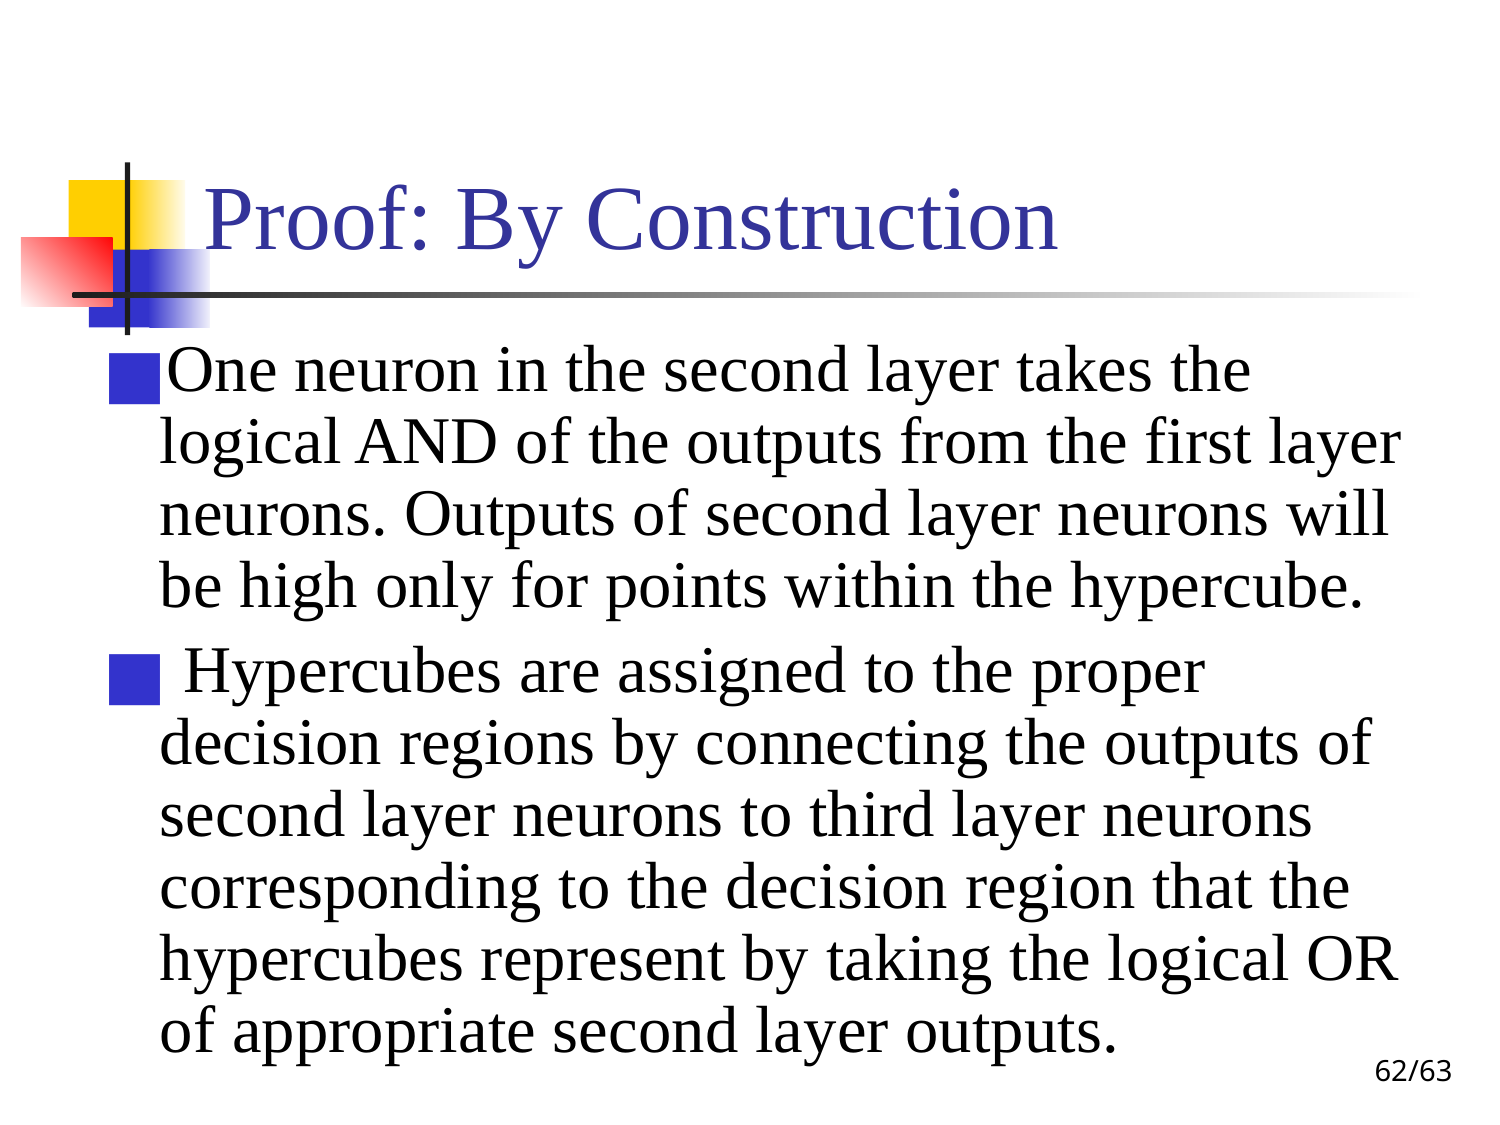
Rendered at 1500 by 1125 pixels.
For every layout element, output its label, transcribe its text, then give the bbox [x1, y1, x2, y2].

text_box ‹#›/63 [1155, 1024, 1468, 1100]
title Proof: By Construction [188, 35, 1468, 275]
list One neuron in the second layer takes the logical AND of the outputs from the first layer neurons. Outputs of second layer neurons will be high only for points within the hypercube. Hypercubes are assigned to the proper decision regions by connecting the outputs of second layer neurons to third layer neurons corresponding to the decision region that the hypercubes represent by taking the logical OR of appropriate second layer outputs. [88, 326, 1443, 1094]
